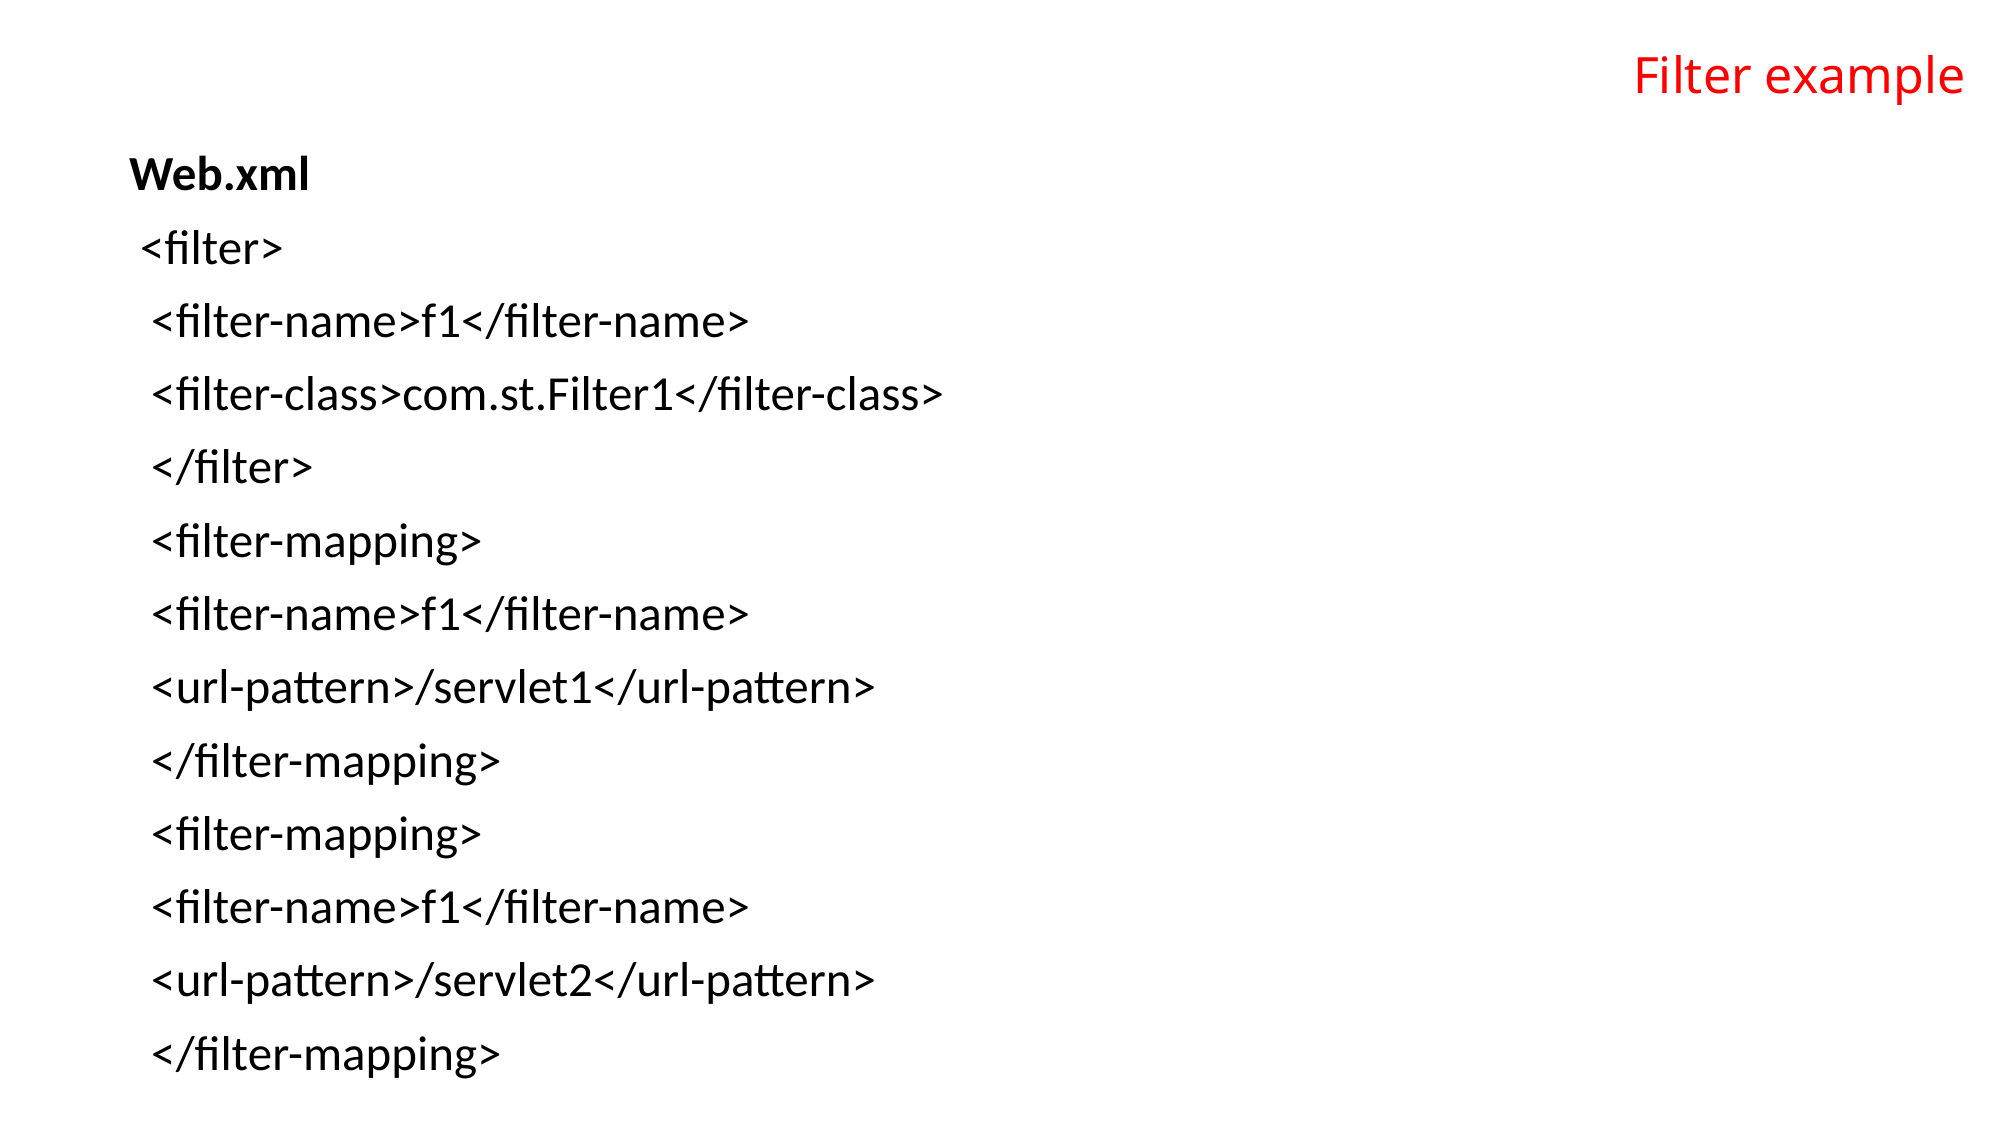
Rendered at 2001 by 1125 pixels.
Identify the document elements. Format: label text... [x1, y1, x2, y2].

title Filter example [1358, 26, 1981, 112]
subtitle Web.xml <filter> <filter-name>f1</filter-name> <filter-class>com.st.Filter1</filter-class> </filter> <filter-mapping> <filter-name>f1</filter-name> <url-pattern>/servlet1</url-pattern> </filter-mapping> <filter-mapping> <filter-name>f1</filter-name> <url-pattern>/servlet2</url-pattern> </filter-mapping> [114, 141, 1908, 1091]
